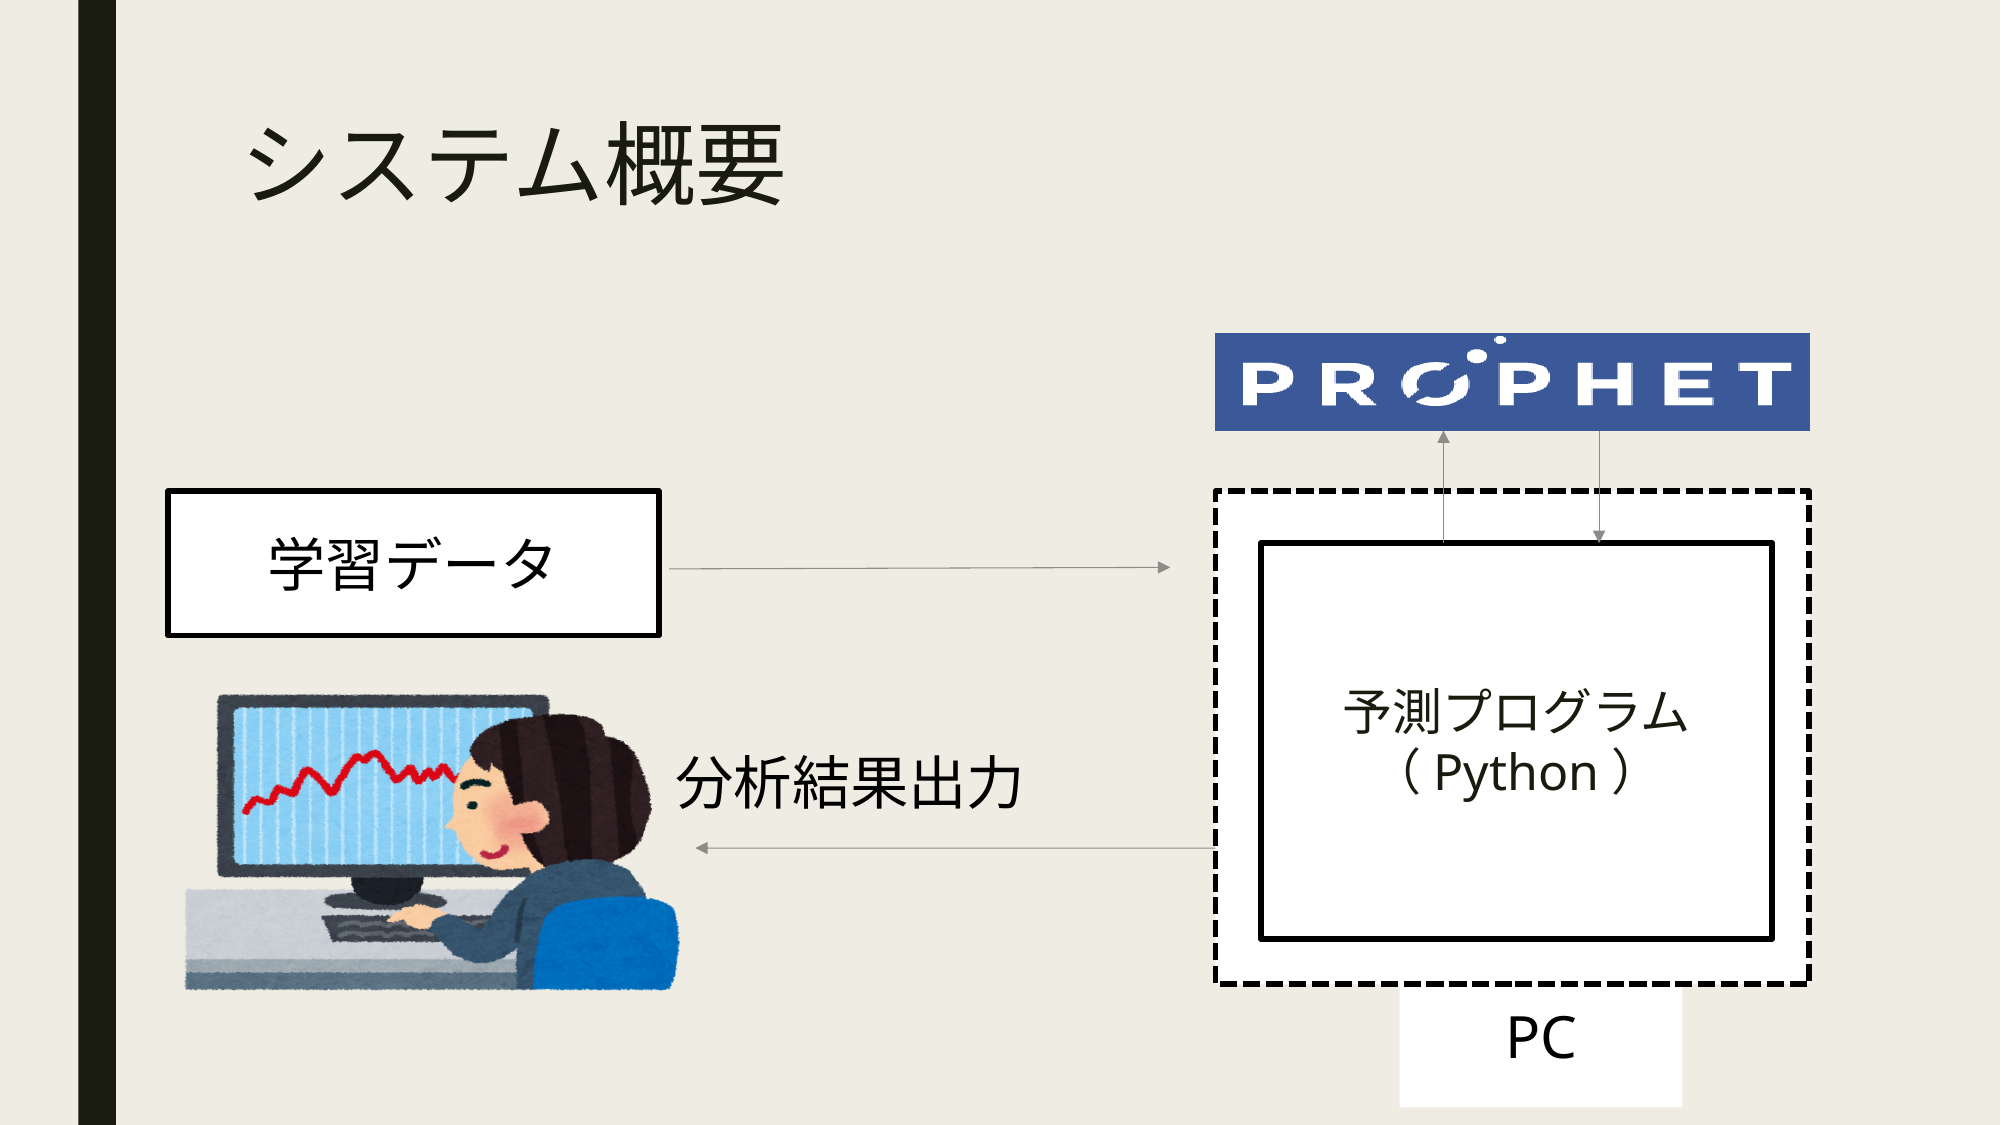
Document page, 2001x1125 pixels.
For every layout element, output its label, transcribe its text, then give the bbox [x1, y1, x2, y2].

text_box 予測プログラム（Python） [1258, 540, 1775, 942]
text_box PC [1397, 985, 1685, 1110]
picture [167, 660, 696, 1036]
picture [1215, 333, 1810, 431]
text_box [1213, 488, 1812, 987]
text_box 分析結果出力 [696, 739, 1041, 824]
title システム概要 [225, 112, 1800, 357]
text_box 学習データ [165, 488, 662, 638]
